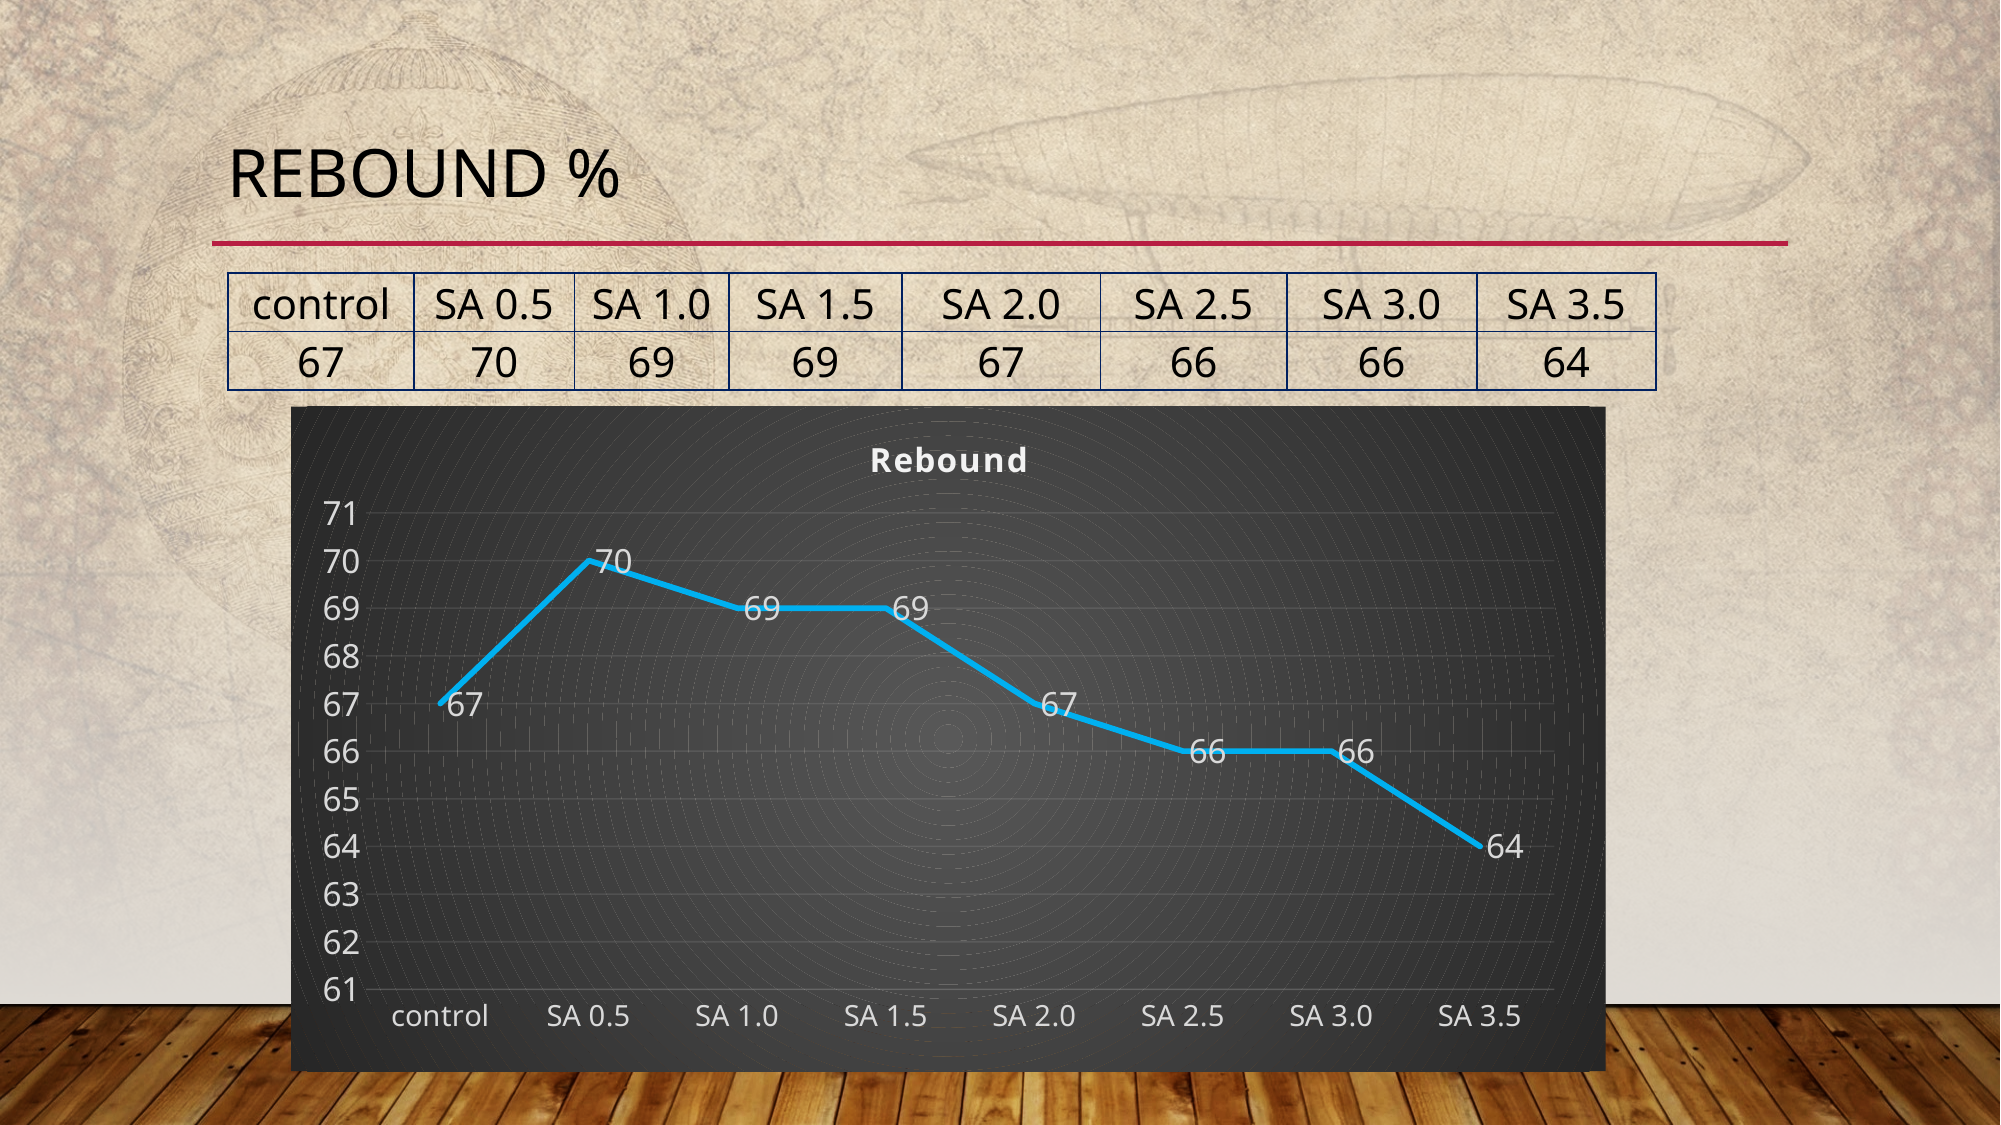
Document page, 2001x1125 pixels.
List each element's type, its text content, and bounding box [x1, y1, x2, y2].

table_header SA 2.0 [903, 274, 1100, 331]
table_cell 67 [903, 332, 1100, 389]
table_header SA 1.0 [575, 274, 728, 331]
picture [0, 1004, 2000, 1125]
table_header SA 0.5 [415, 274, 574, 331]
table_header SA 3.0 [1288, 274, 1476, 331]
table_header control [229, 274, 413, 331]
table_cell 67 [229, 332, 413, 389]
chart [290, 406, 1606, 1072]
table_header SA 1.5 [730, 274, 901, 331]
table_cell 69 [575, 332, 728, 389]
table_cell 101.58 [0, 0, 2000, 338]
table_cell 66 [1288, 332, 1476, 389]
table_cell 70 [415, 332, 574, 389]
table_cell 69 [730, 332, 901, 389]
table_cell 93.14 [0, 354, 2000, 428]
table_cell 64 [1478, 332, 1655, 389]
title Rebound % [212, 131, 1788, 305]
table_cell 66 [1101, 332, 1286, 389]
table_header SA 3.5 [1478, 274, 1655, 331]
table_header SA 2.5 [1101, 274, 1286, 331]
